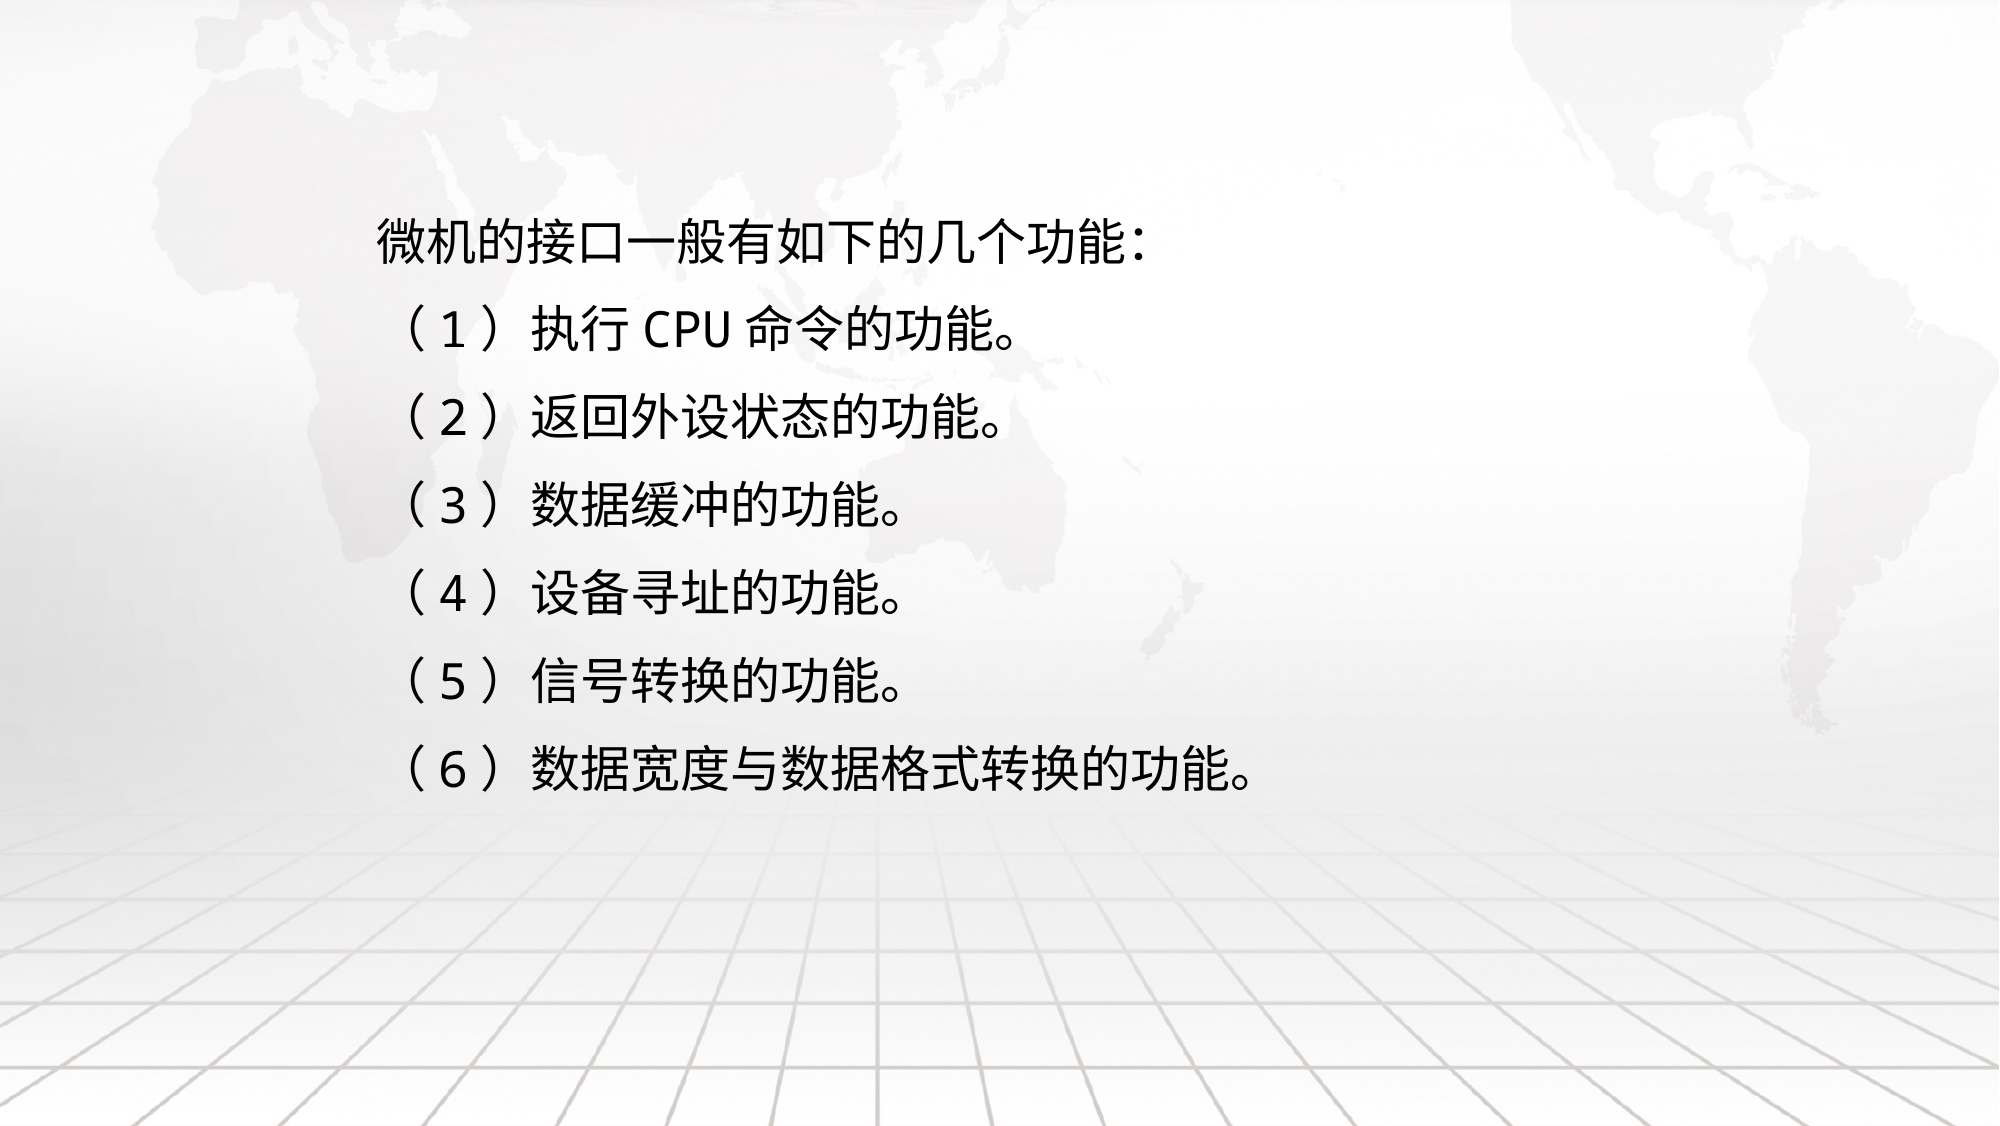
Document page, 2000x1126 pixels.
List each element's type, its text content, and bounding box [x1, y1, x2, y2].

picture [0, 0, 1999, 1126]
list 微机的接口一般有如下的几个功能： （1）执行CPU命令的功能。 （2）返回外设状态的功能。 （3）数据缓冲的功能。 （4）设备寻址的功能。 （5）信号转换的功能。 （6）数据宽度与数据格式转换的功能。 [361, 184, 1638, 858]
